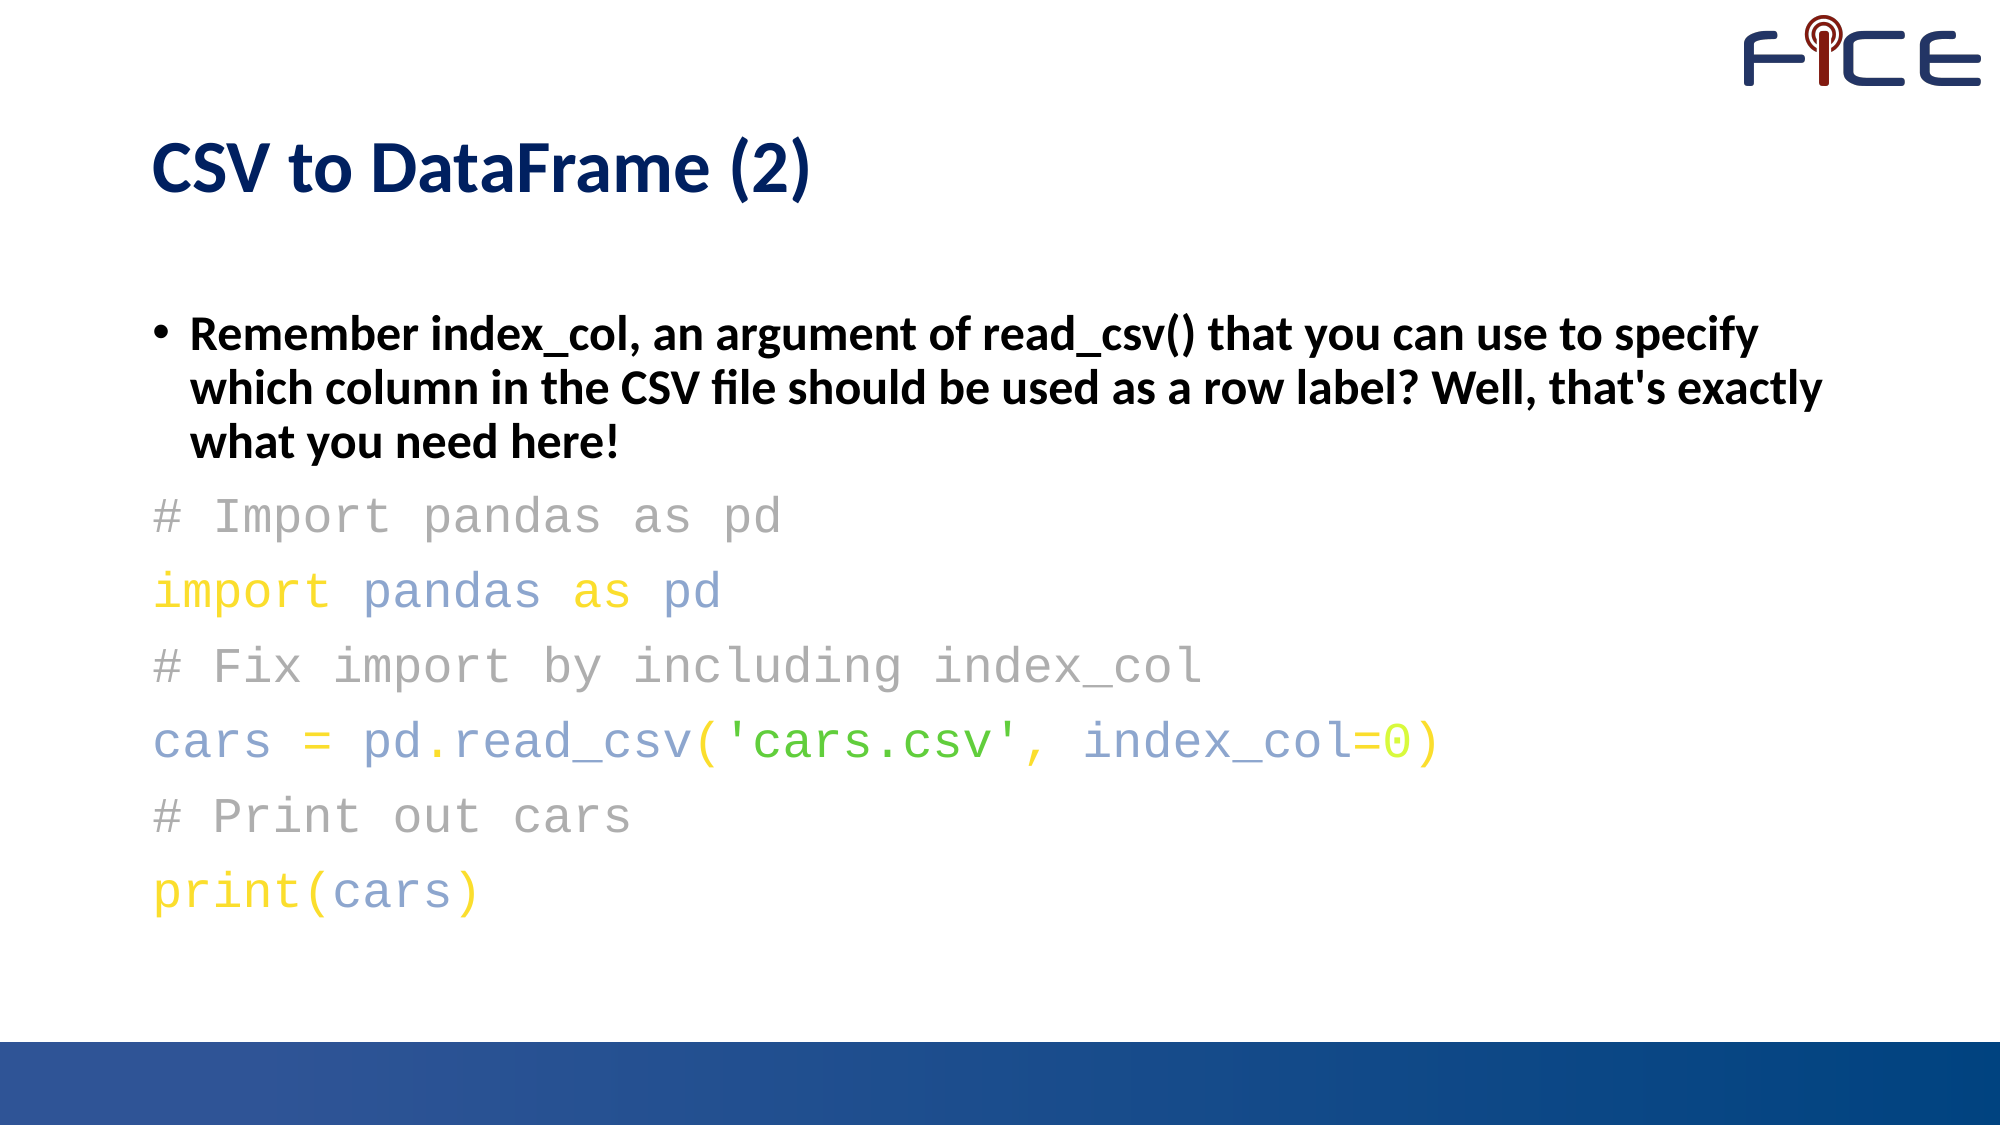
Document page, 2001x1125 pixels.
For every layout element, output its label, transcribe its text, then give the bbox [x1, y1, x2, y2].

picture [1744, 15, 1981, 86]
title CSV to DataFrame (2) [137, 59, 1863, 278]
list Remember index_col, an argument of read_csv() that you can use to specify which column in the CSV file should be used as a row label? Well, that's exactly what you need here! # Import pandas as pd import pandas as pd # Fix import by including index_col cars = pd.read_csv('cars.csv', index_col=0) # Print out cars print(cars) [137, 299, 1863, 1014]
